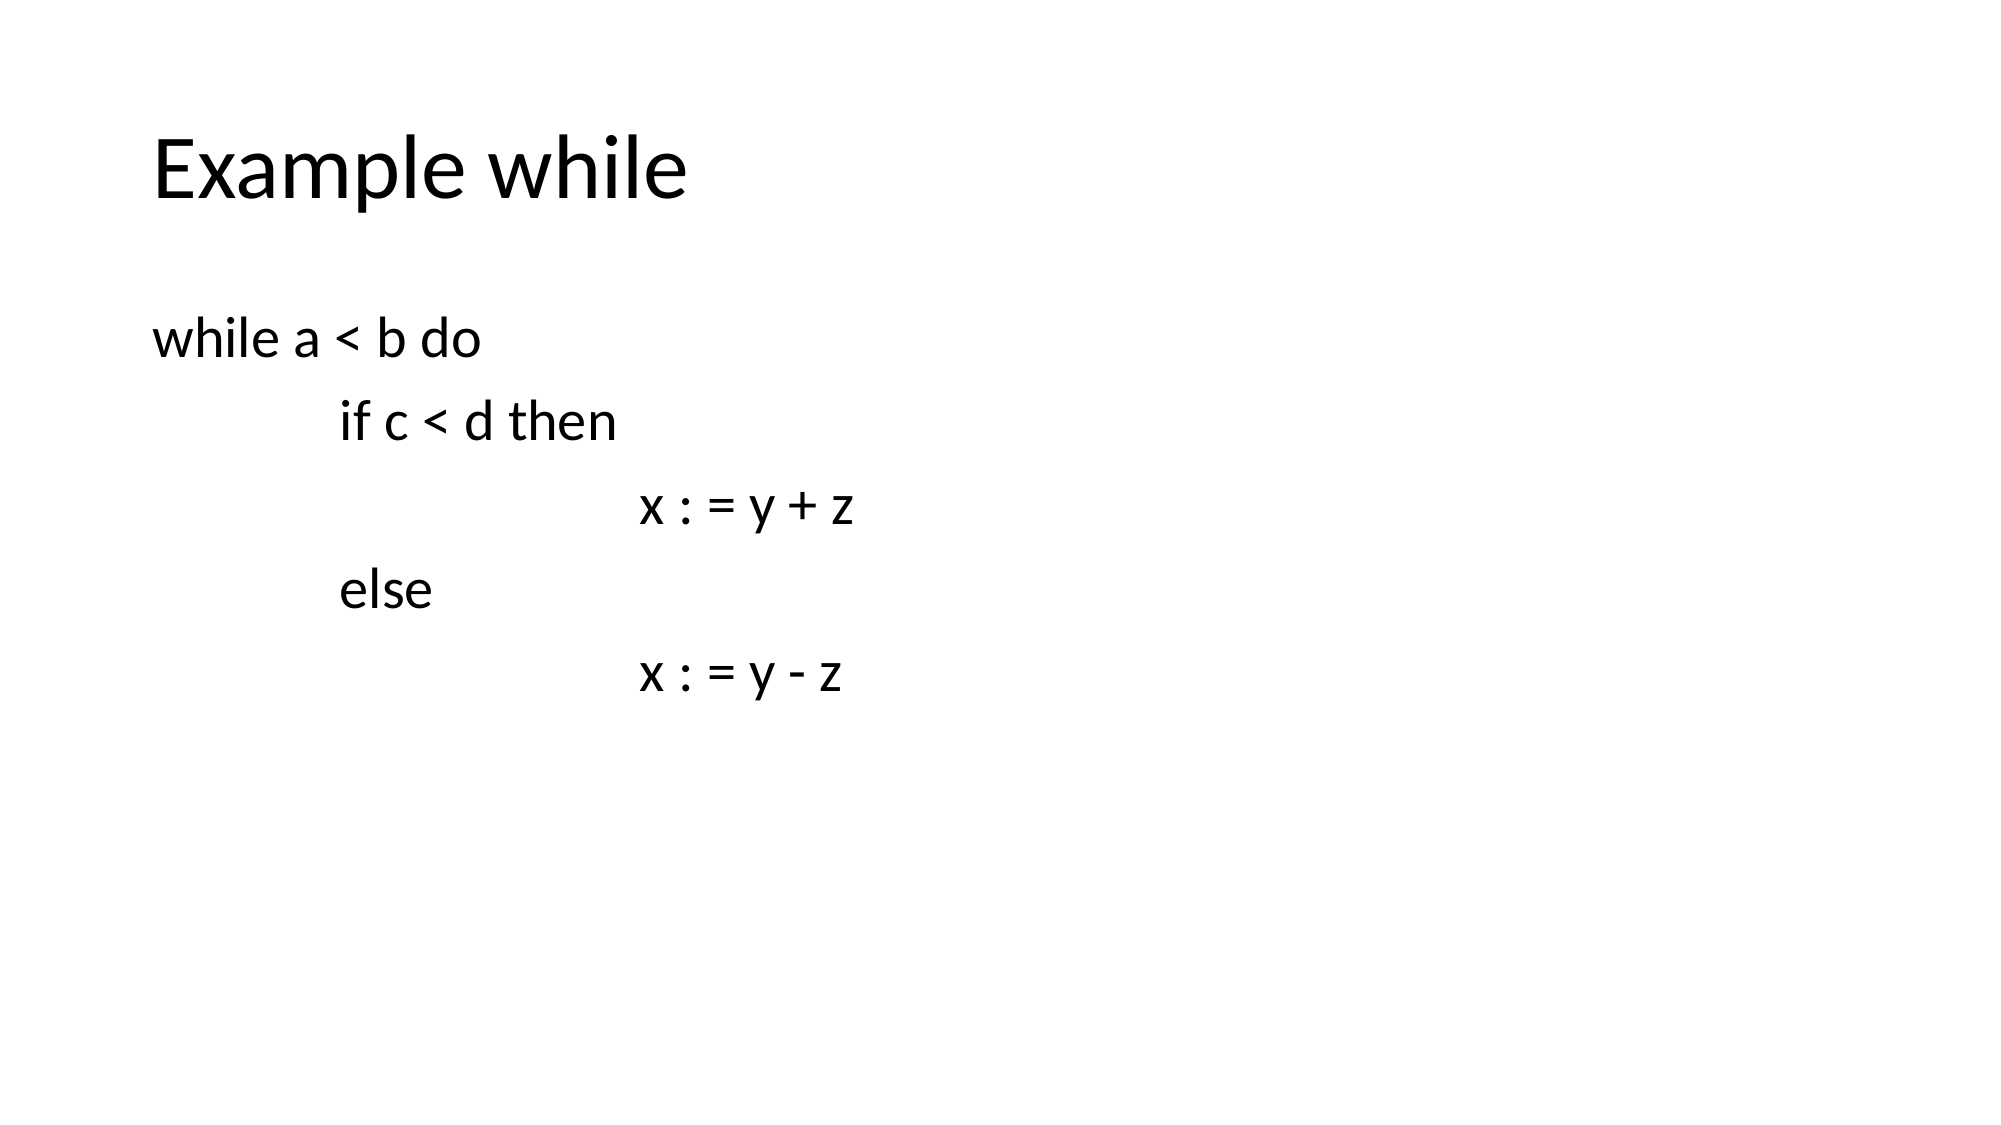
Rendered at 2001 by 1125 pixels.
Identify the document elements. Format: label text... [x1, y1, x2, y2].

title Example while [137, 59, 1863, 278]
list while a < b do if c < d then x : = y + z else x : = y - z [137, 299, 1863, 1014]
